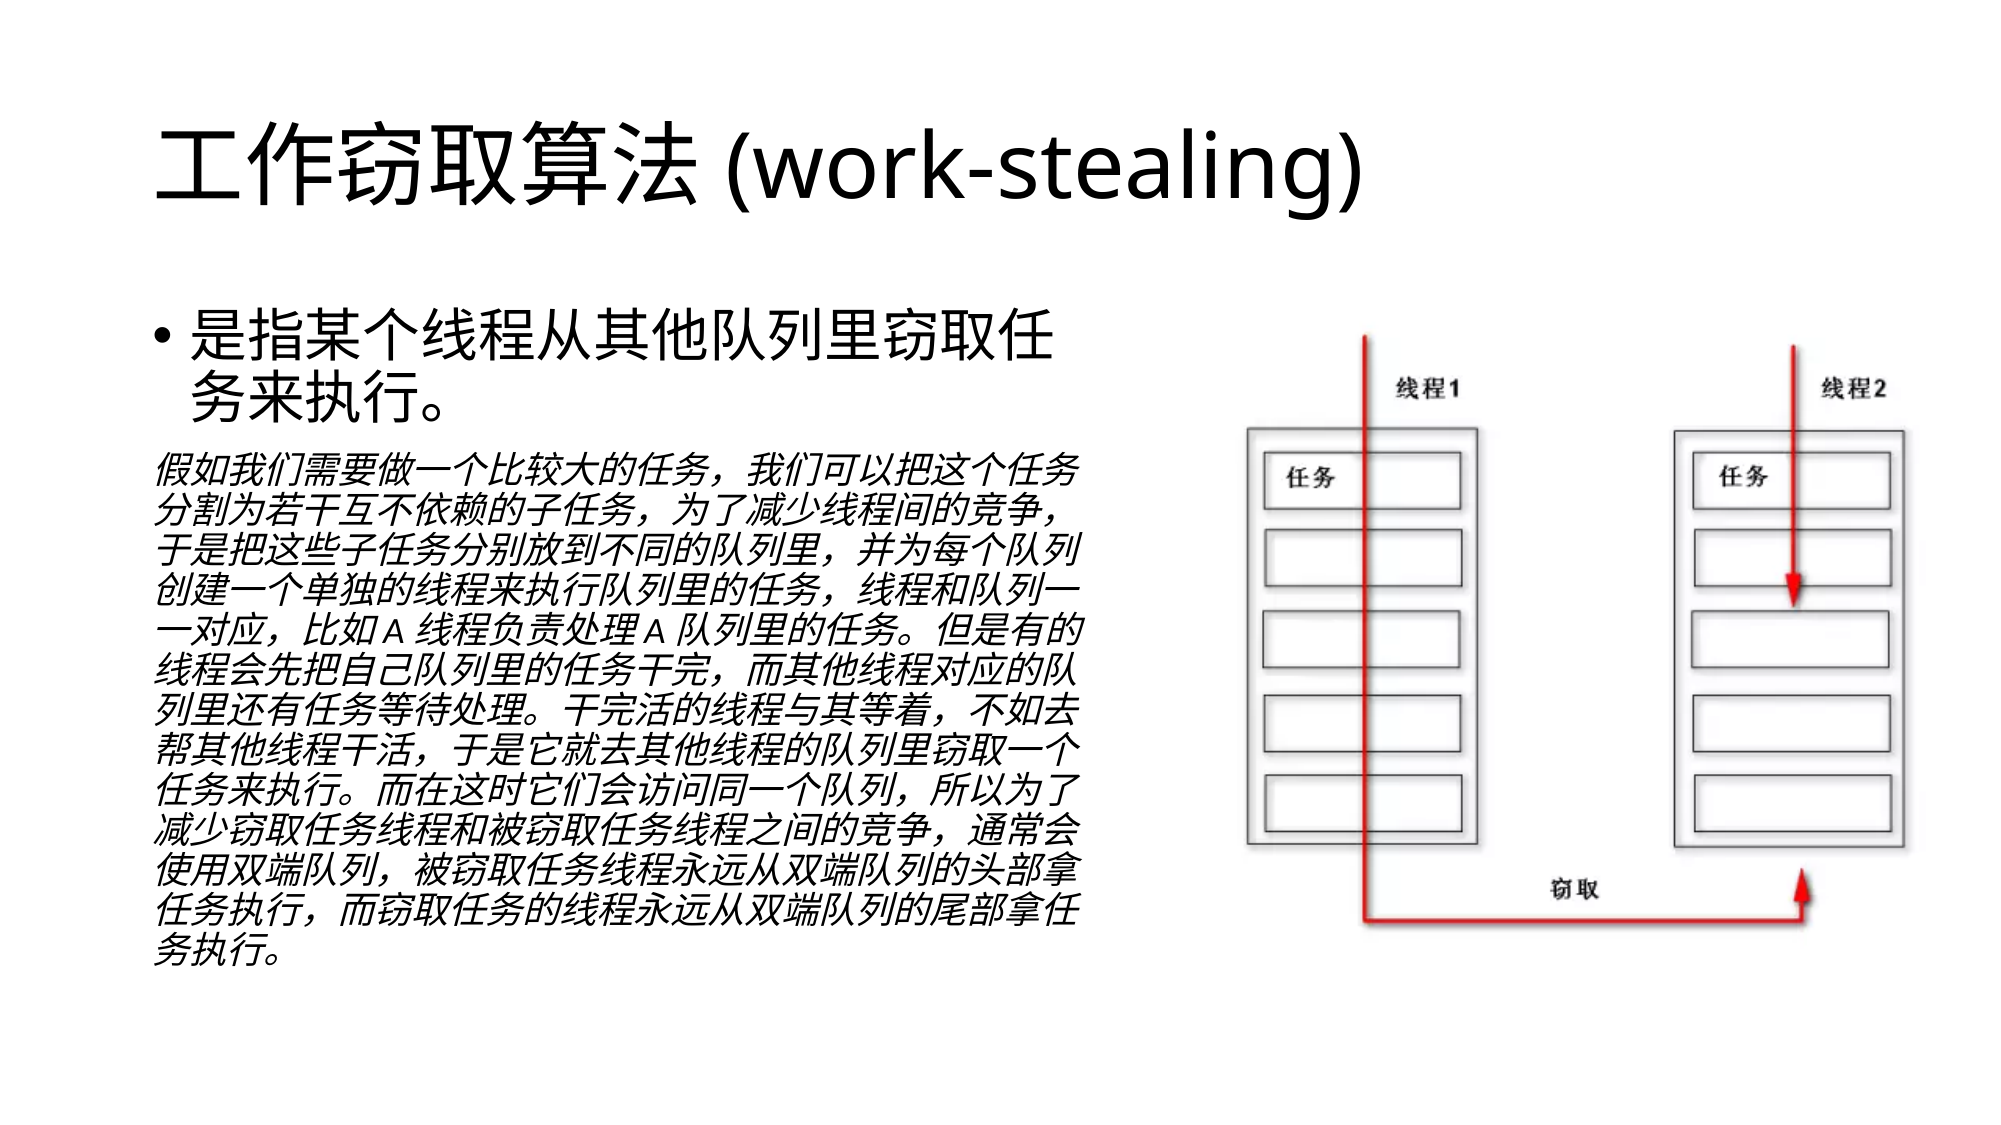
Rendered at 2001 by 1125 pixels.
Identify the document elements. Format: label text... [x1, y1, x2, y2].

title 工作窃取算法(work-stealing) [137, 59, 1863, 278]
list 是指某个线程从其他队列里窃取任务来执行。 假如我们需要做一个比较大的任务，我们可以把这个任务分割为若干互不依赖的子任务，为了减少线程间的竞争，于是把这些子任务分别放到不同的队列里，并为每个队列创建一个单独的线程来执行队列里的任务，线程和队列一一对应，比如A线程负责处理A队列里的任务。但是有的线程会先把自己队列里的任务干完，而其他线程对应的队列里还有任务等待处理。干完活的线程与其等着，不如去帮其他线程干活，于是它就去其他线程的队列里窃取一个任务来执行。而在这时它们会访问同一个队列，所以为了减少窃取任务线程和被窃取任务线程之间的竞争，通常会使用双端队列，被窃取任务线程永远从双端队列的头部拿任务执行，而窃取任务的线程永远从双端队列的尾部拿任务执行。 [137, 299, 1099, 986]
picture [1099, 263, 2000, 1014]
